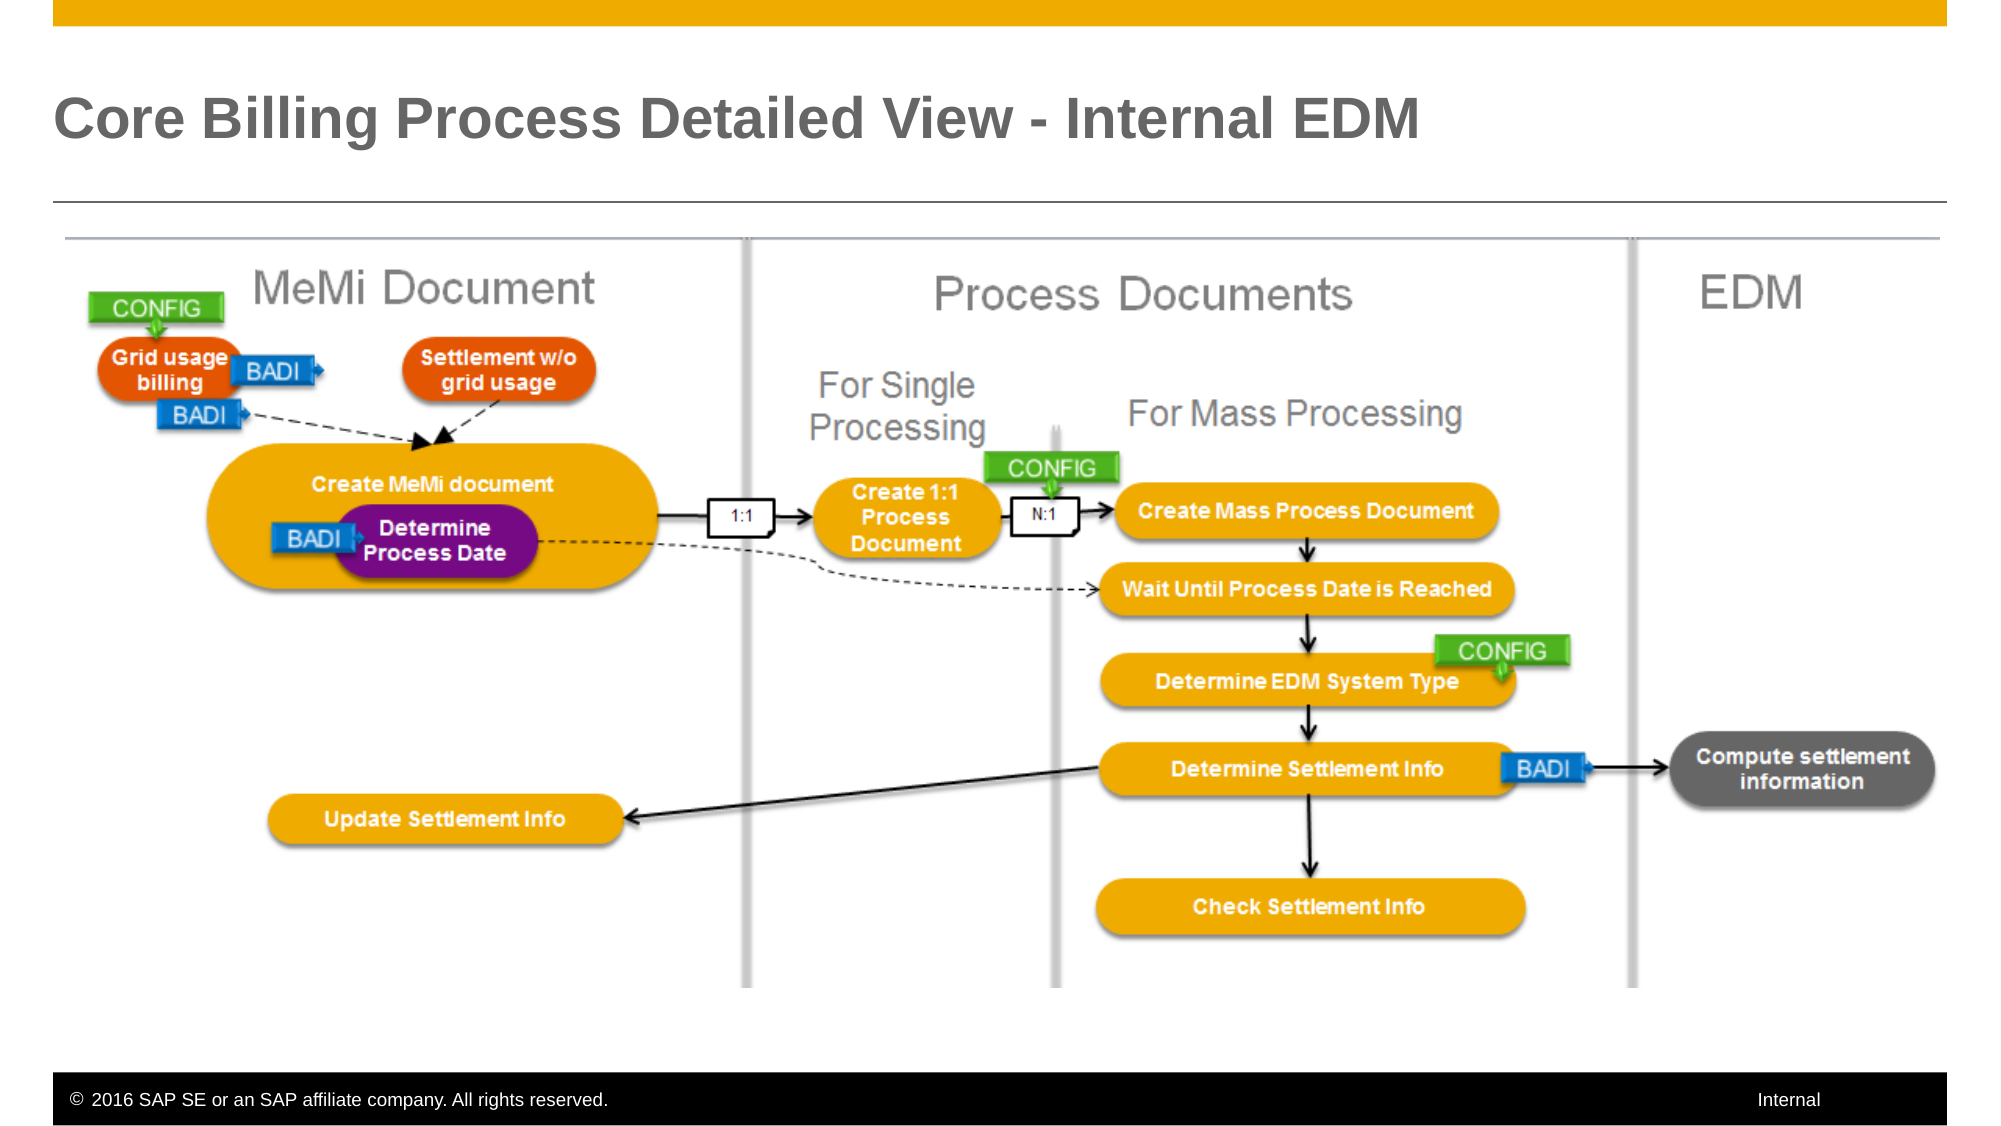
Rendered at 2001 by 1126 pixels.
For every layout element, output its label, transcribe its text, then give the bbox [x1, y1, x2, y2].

picture [64, 237, 1941, 988]
title Core Billing Process Detailed View - Internal EDM [53, 53, 1947, 178]
